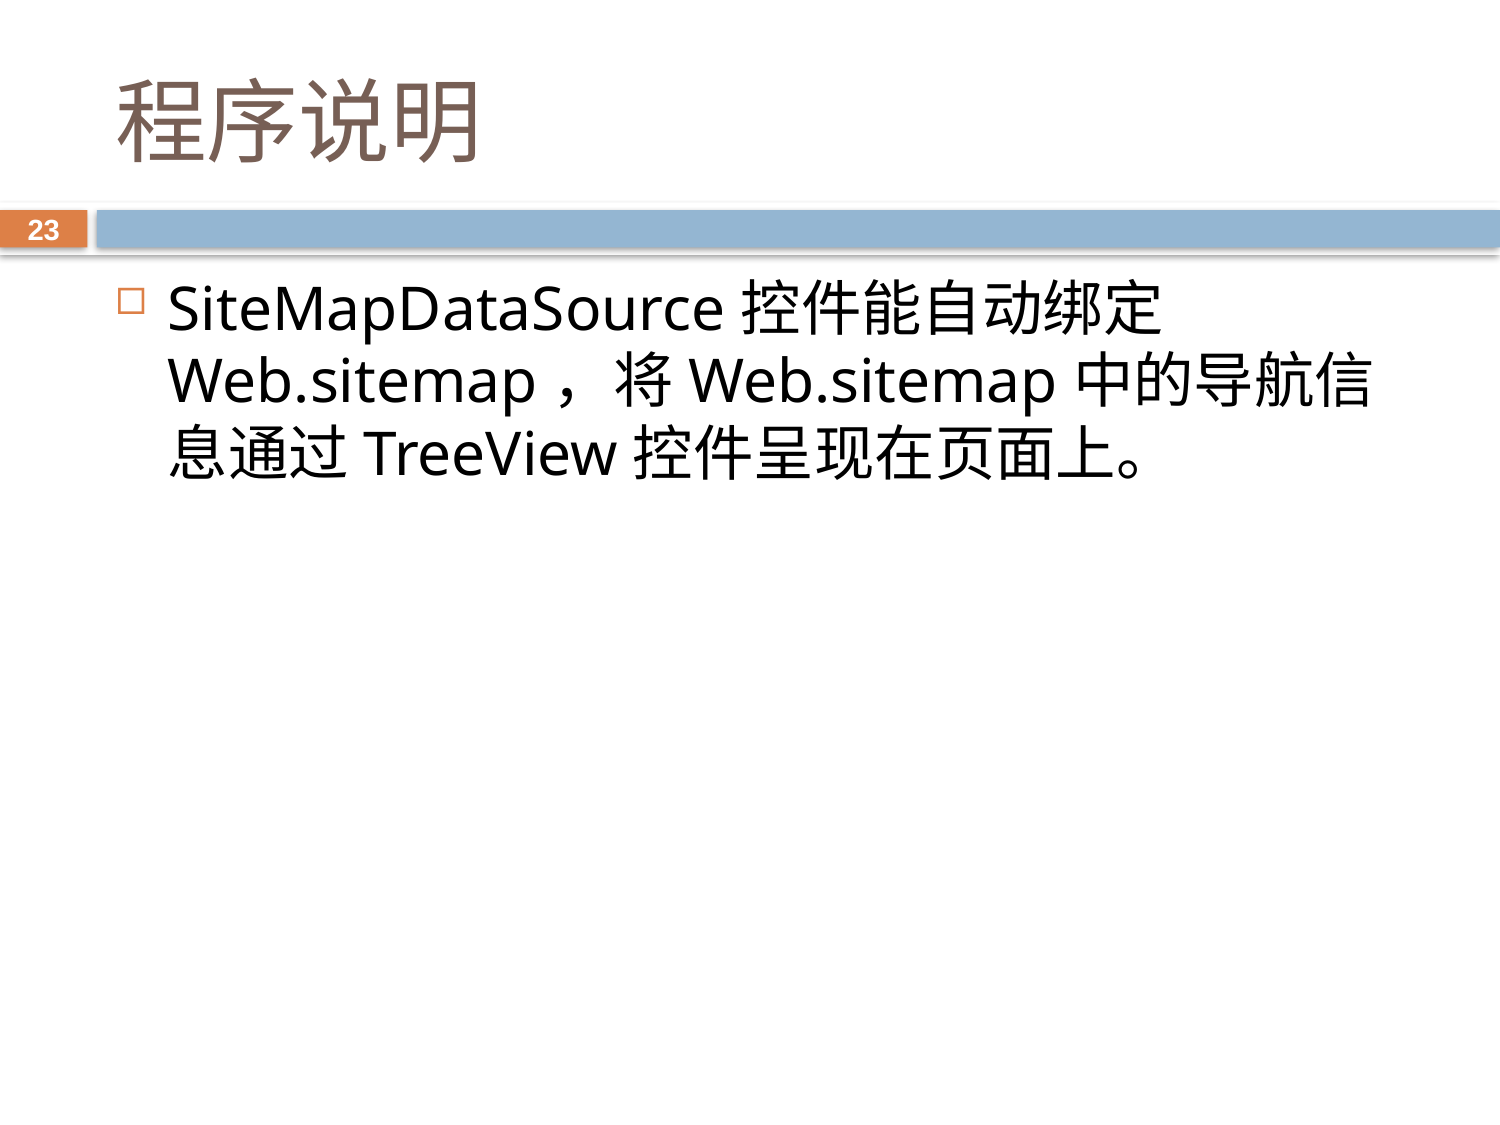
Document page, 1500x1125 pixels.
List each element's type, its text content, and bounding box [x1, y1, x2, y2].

list SiteMapDataSource控件能自动绑定Web.sitemap，将Web.sitemap中的导航信息通过TreeView控件呈现在页面上。 [100, 262, 1438, 1000]
slide_number 23 [0, 208, 88, 249]
title 程序说明 [100, 37, 1438, 200]
